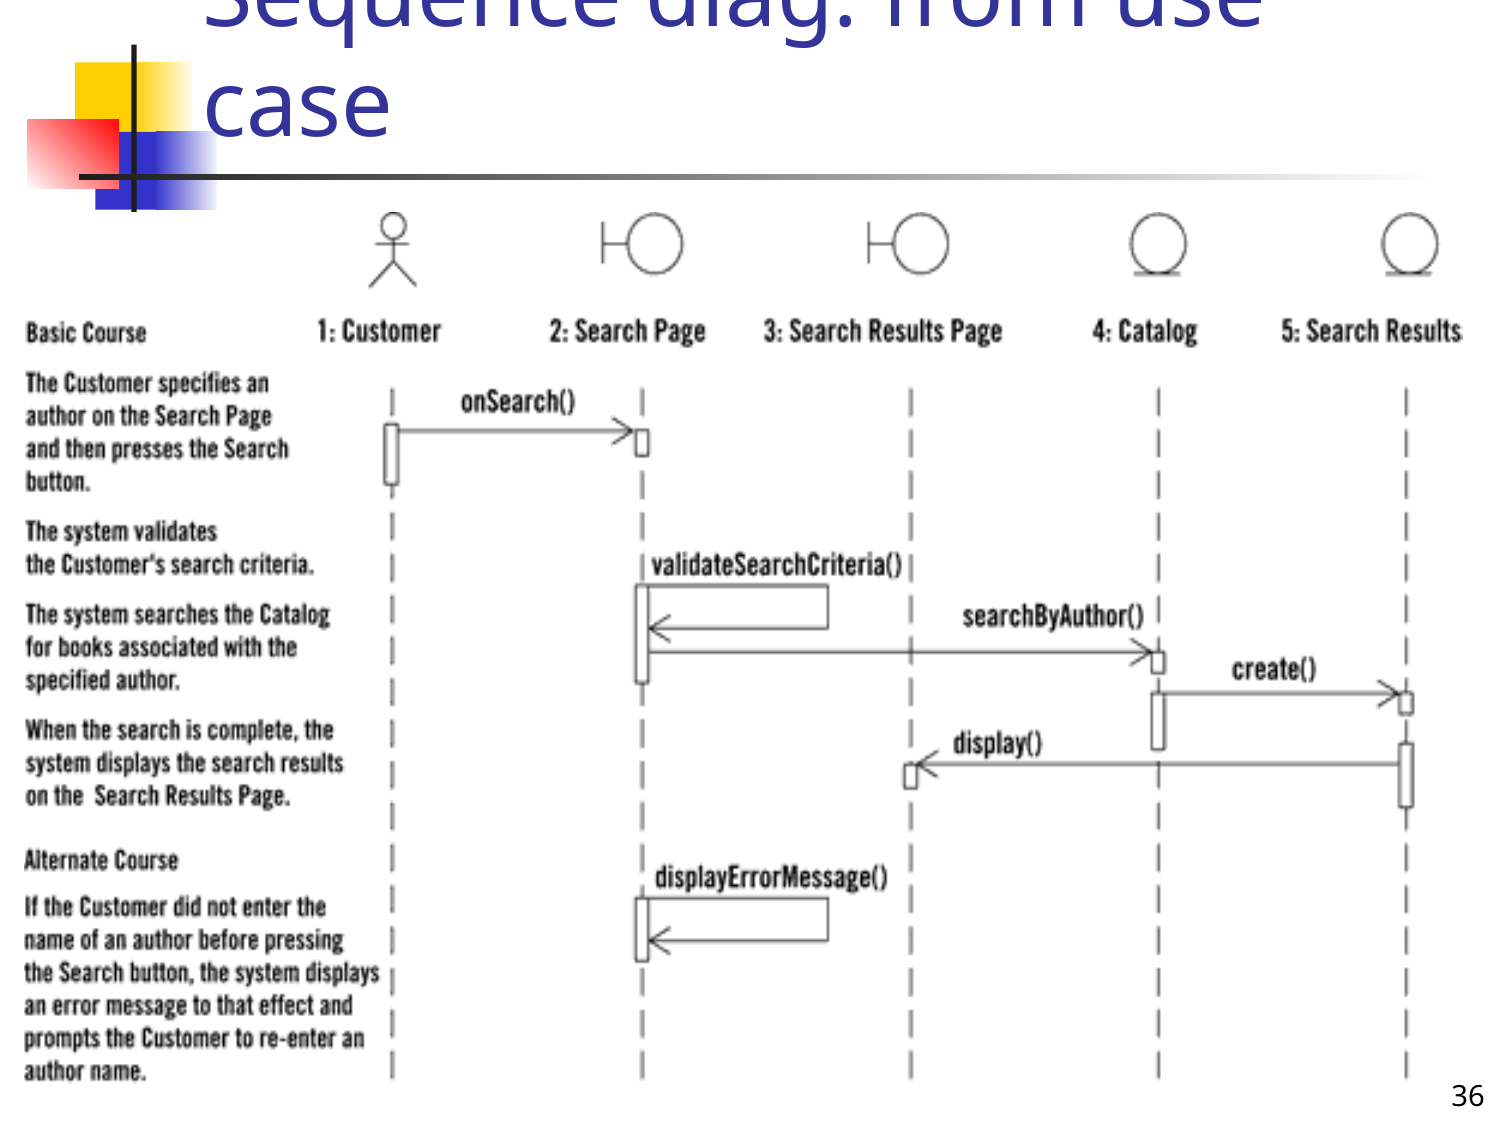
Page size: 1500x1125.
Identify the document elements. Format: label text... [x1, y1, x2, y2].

slide_number 36 [1275, 1050, 1500, 1125]
title Sequence diag. from use case [187, 24, 1468, 163]
picture [24, 212, 1463, 1084]
